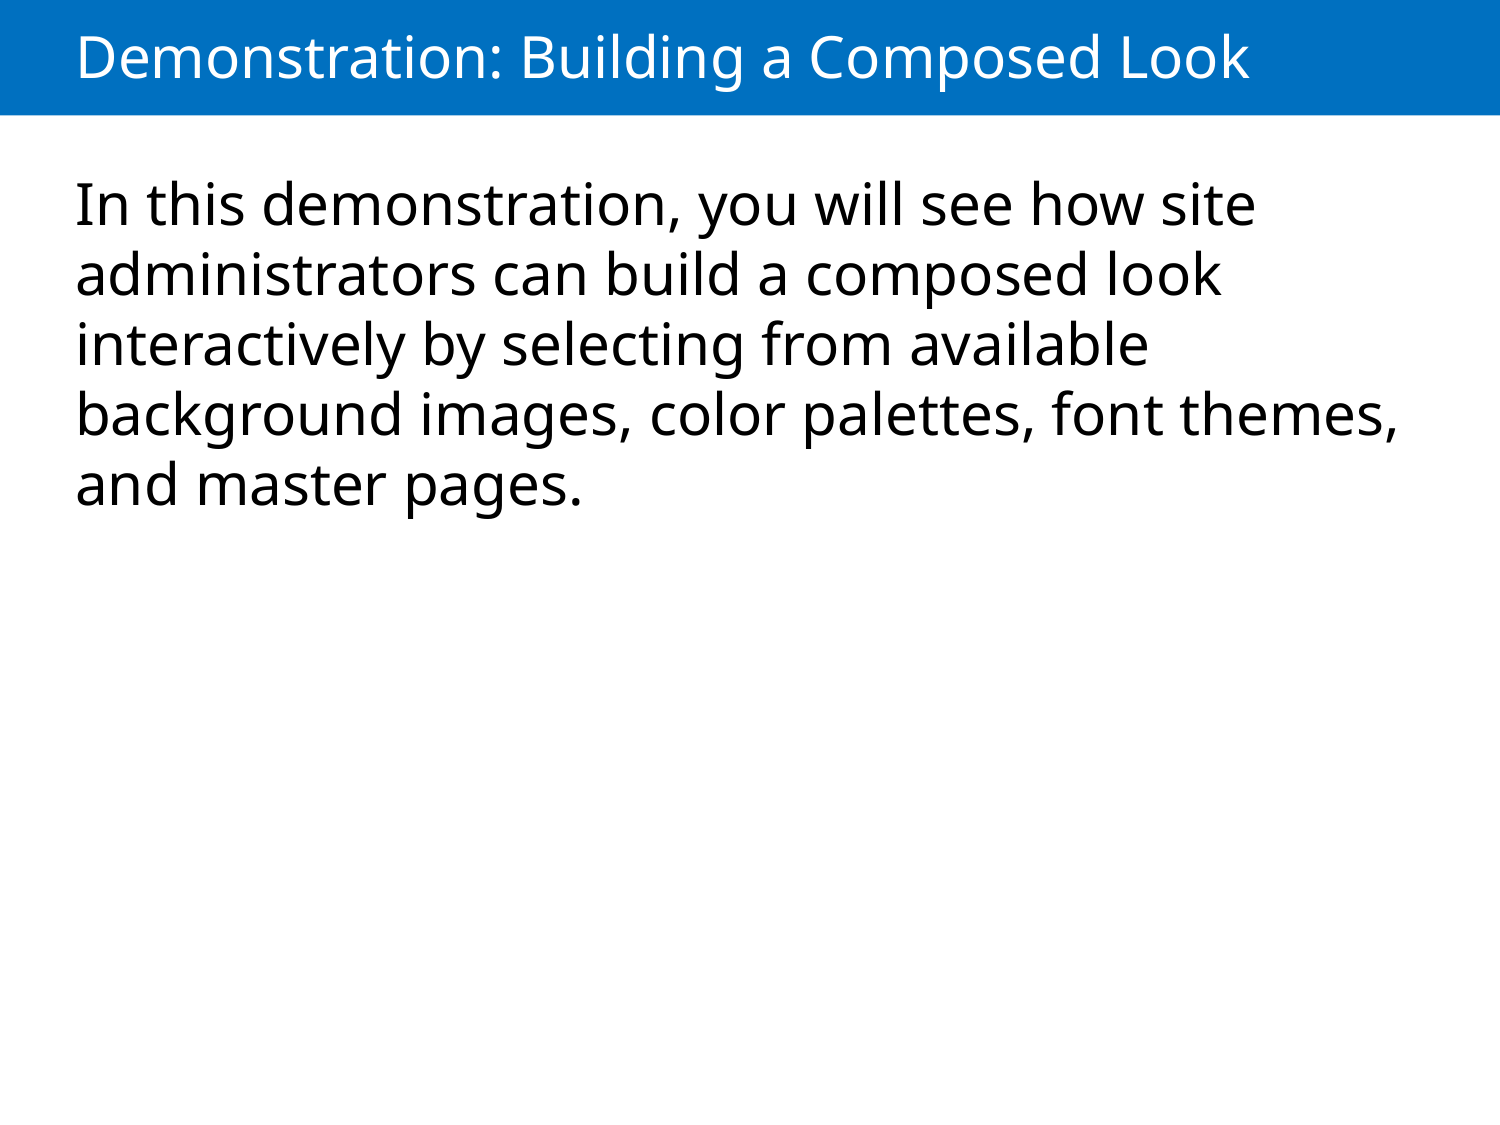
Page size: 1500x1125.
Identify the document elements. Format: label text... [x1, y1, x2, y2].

text_box In this demonstration, you will see how site administrators can build a composed look interactively by selecting from available background images, color palettes, font themes, and master pages. [75, 167, 1408, 1012]
title Demonstration: Building a Composed Look [75, 0, 1351, 122]
